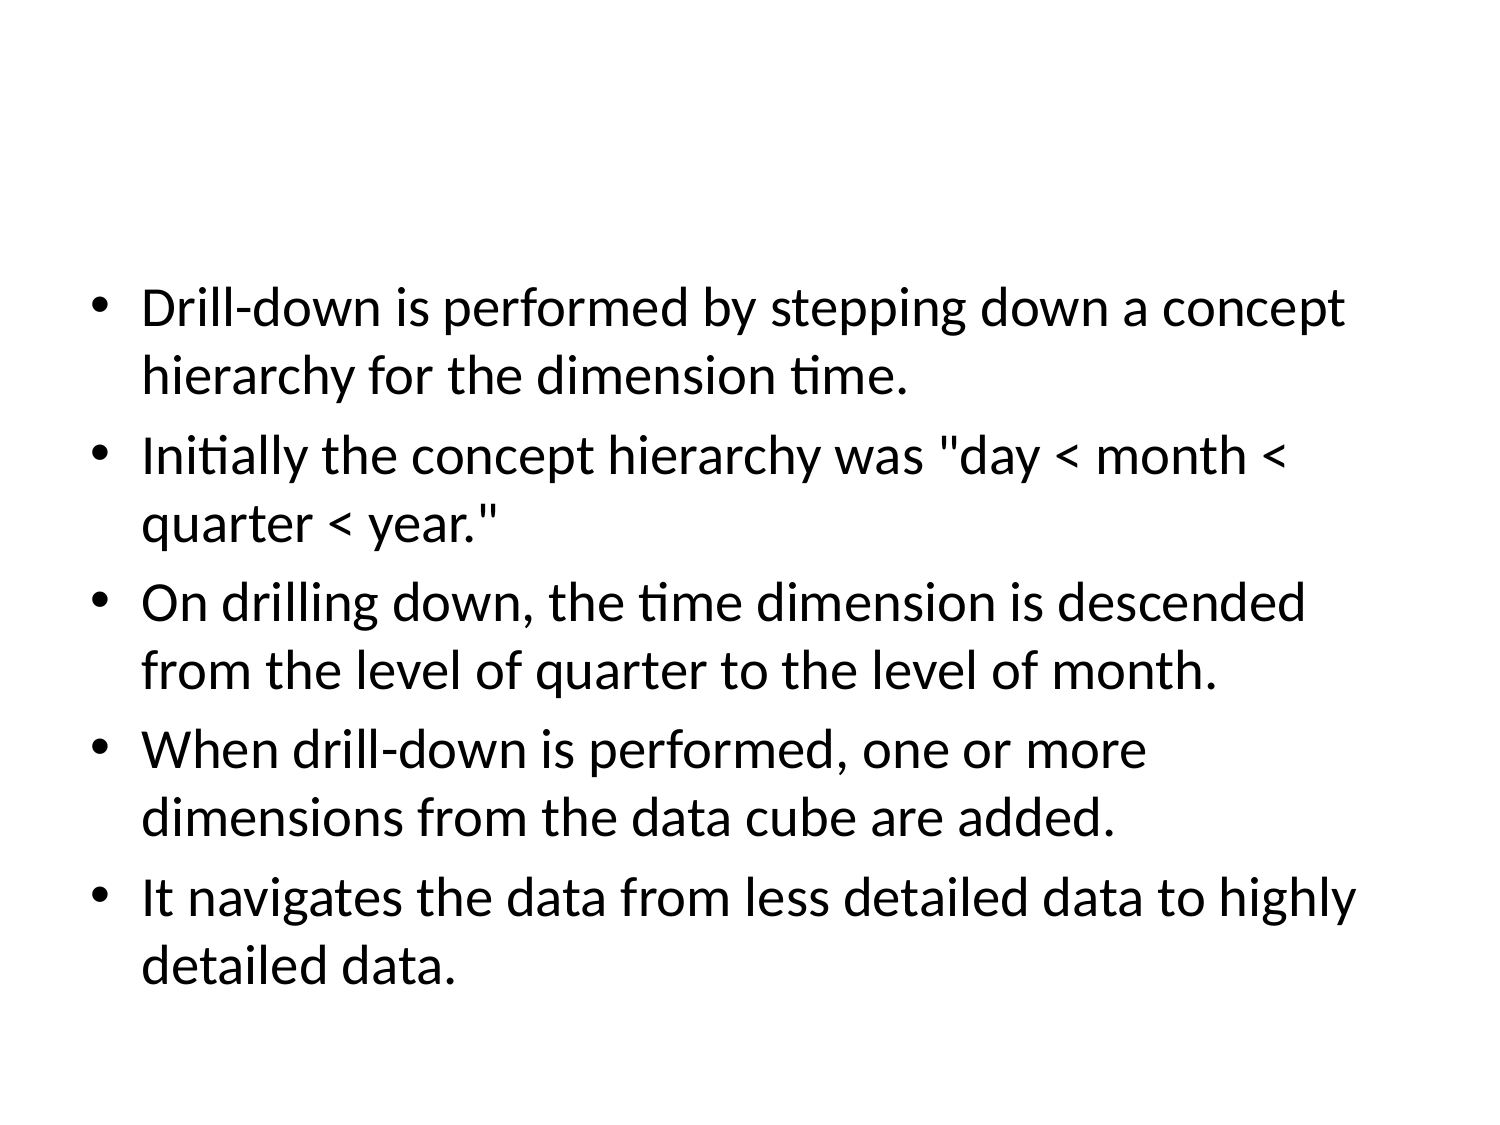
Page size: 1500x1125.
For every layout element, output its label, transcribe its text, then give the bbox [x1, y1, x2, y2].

list Drill-down is performed by stepping down a concept hierarchy for the dimension time. Initially the concept hierarchy was "day < month < quarter < year." On drilling down, the time dimension is descended from the level of quarter to the level of month. When drill-down is performed, one or more dimensions from the data cube are added. It navigates the data from less detailed data to highly detailed data. [75, 262, 1425, 1005]
